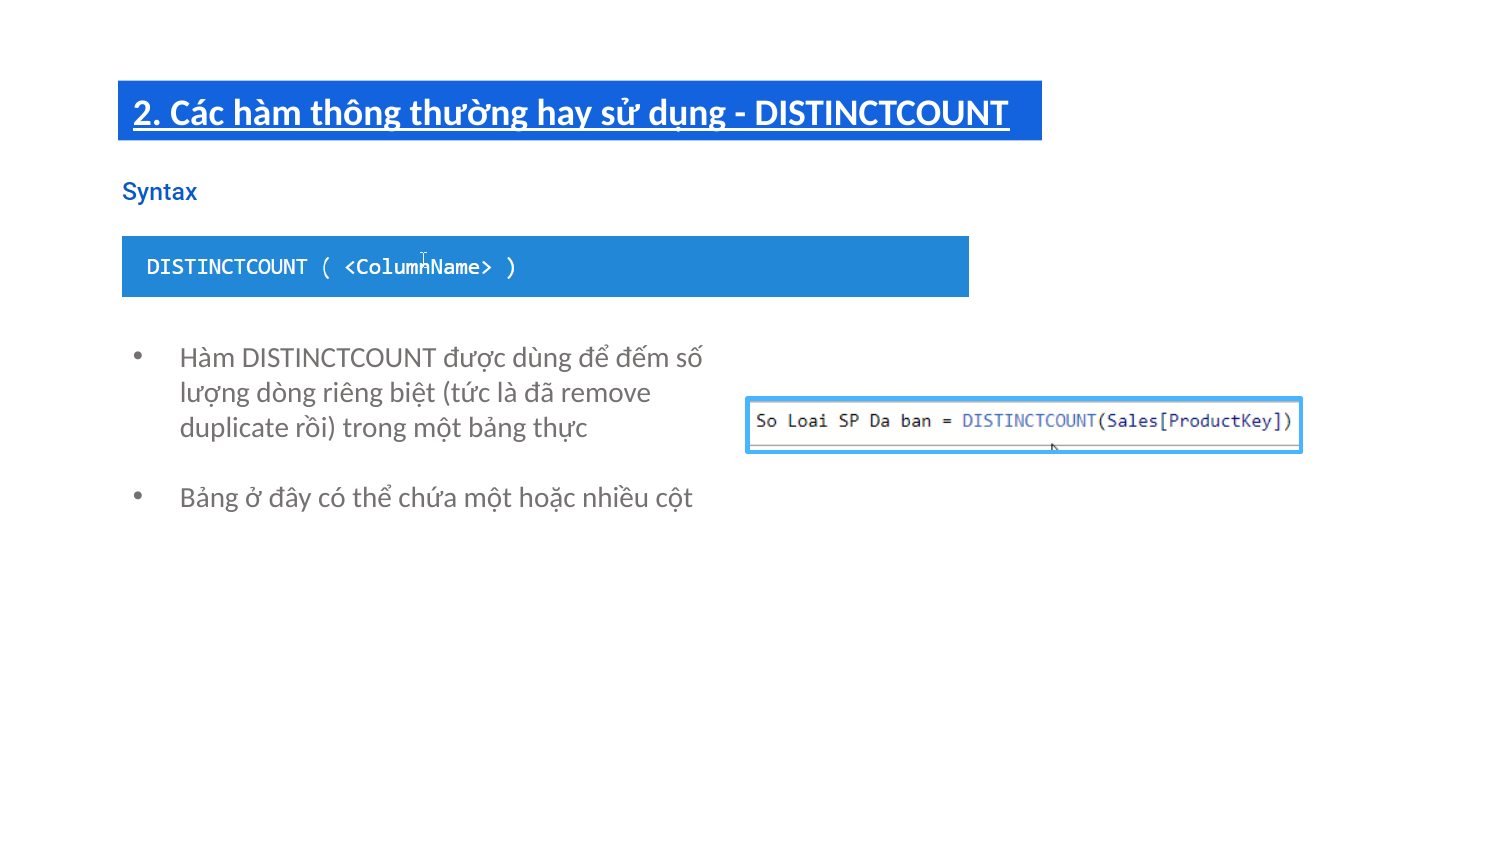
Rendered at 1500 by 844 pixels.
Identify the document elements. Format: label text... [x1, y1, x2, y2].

text_box 2. Các hàm thông thường hay sử dụng - DISTINCTCOUNT [118, 80, 1042, 141]
picture [749, 400, 1299, 450]
text_box Hàm DISTINCTCOUNT được dùng để đếm số lượng dòng riêng biệt (tức là đã remove duplicate rồi) trong một bảng thực Bảng ở đây có thể chứa một hoặc nhiều cột [118, 330, 720, 521]
picture [105, 156, 983, 316]
